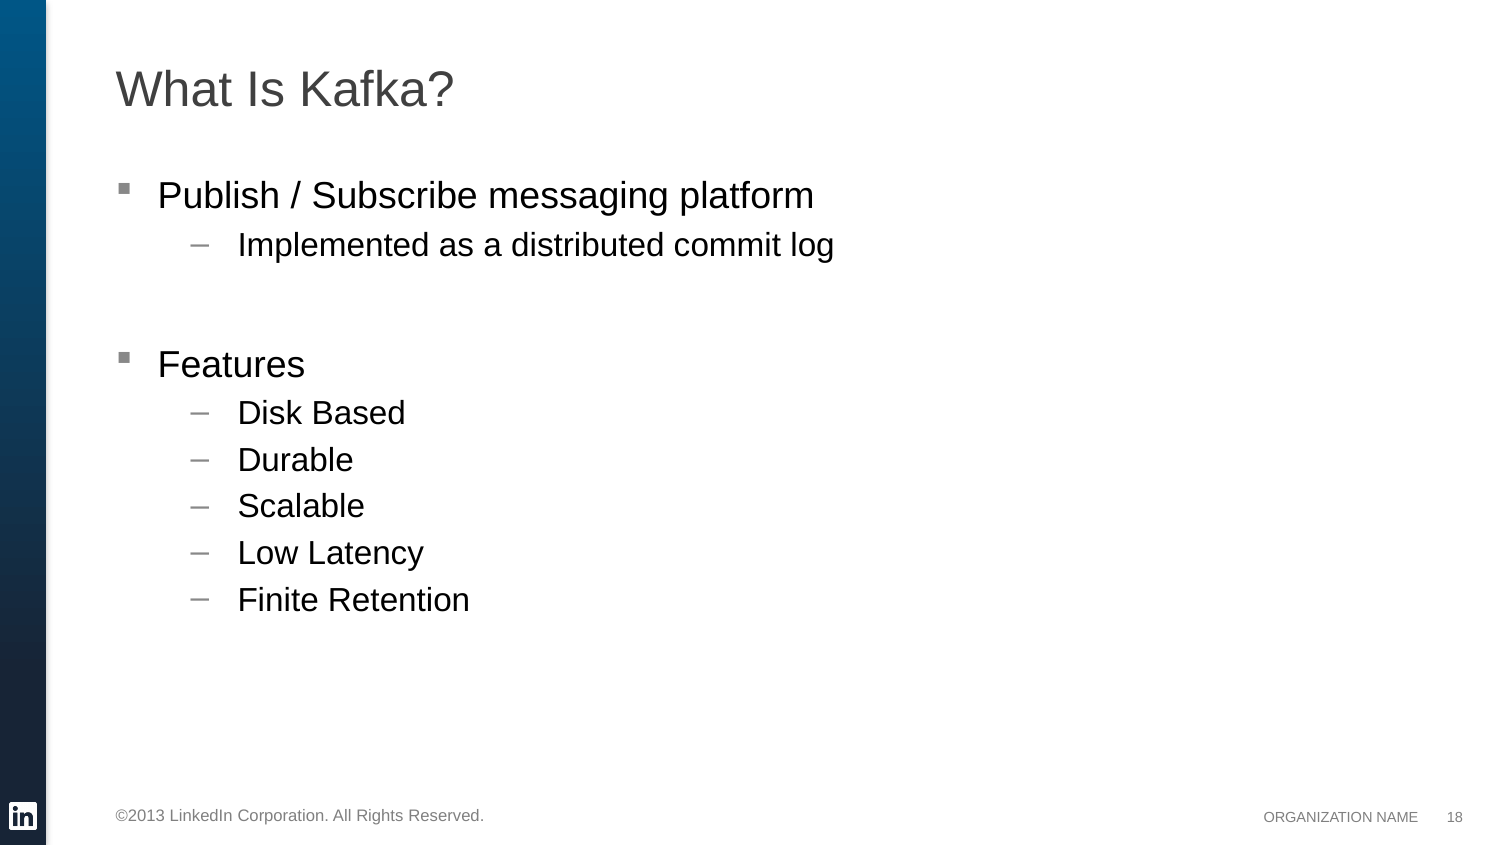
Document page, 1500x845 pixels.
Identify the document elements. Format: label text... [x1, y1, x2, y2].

title What Is Kafka? [115, 24, 1422, 149]
slide_number 18 [1112, 802, 1463, 831]
picture [9, 802, 37, 830]
list Publish / Subscribe messaging platform Implemented as a distributed commit log Features Disk Based Durable Scalable Low Latency Finite Retention [115, 163, 1423, 750]
